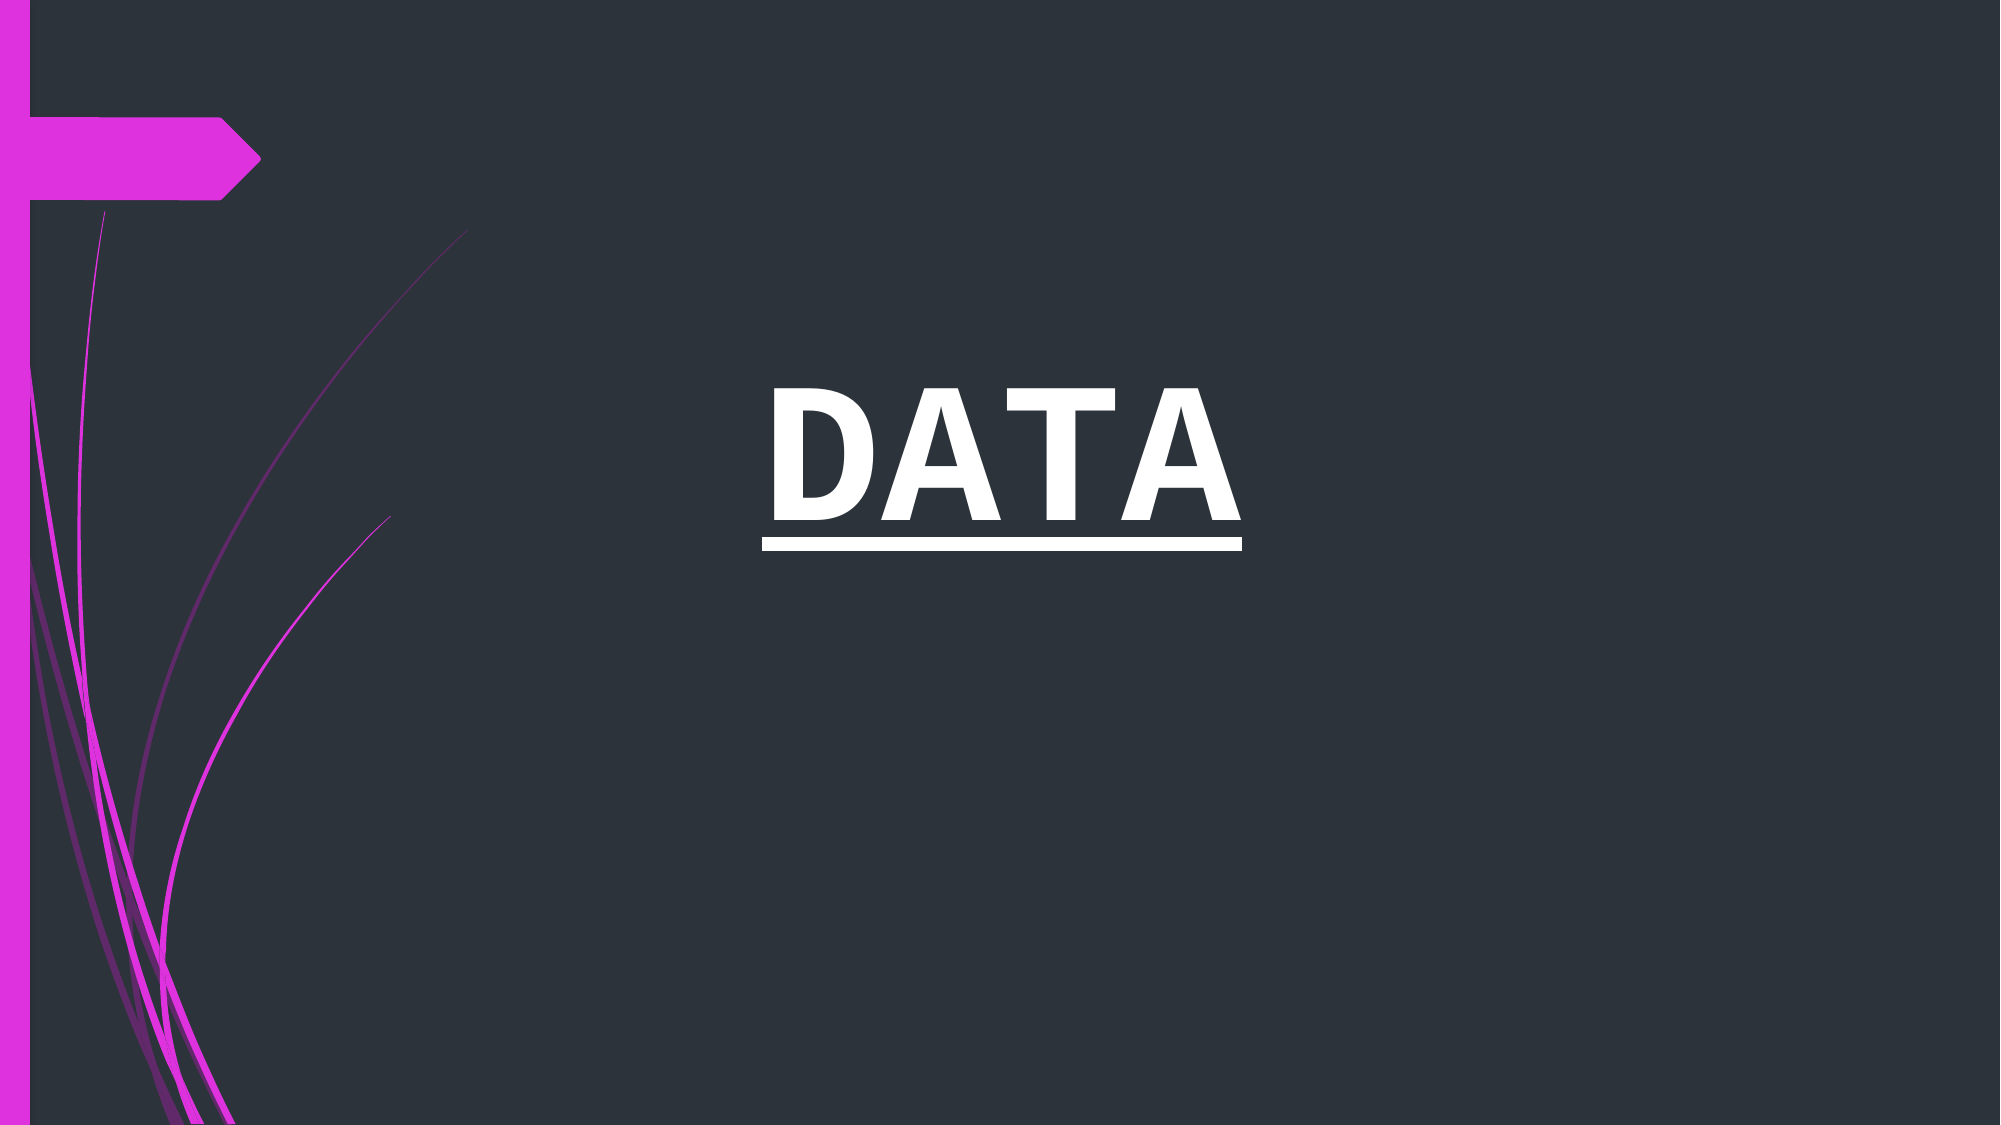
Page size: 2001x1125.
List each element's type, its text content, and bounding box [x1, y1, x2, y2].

text_box DATA [746, 312, 1381, 808]
